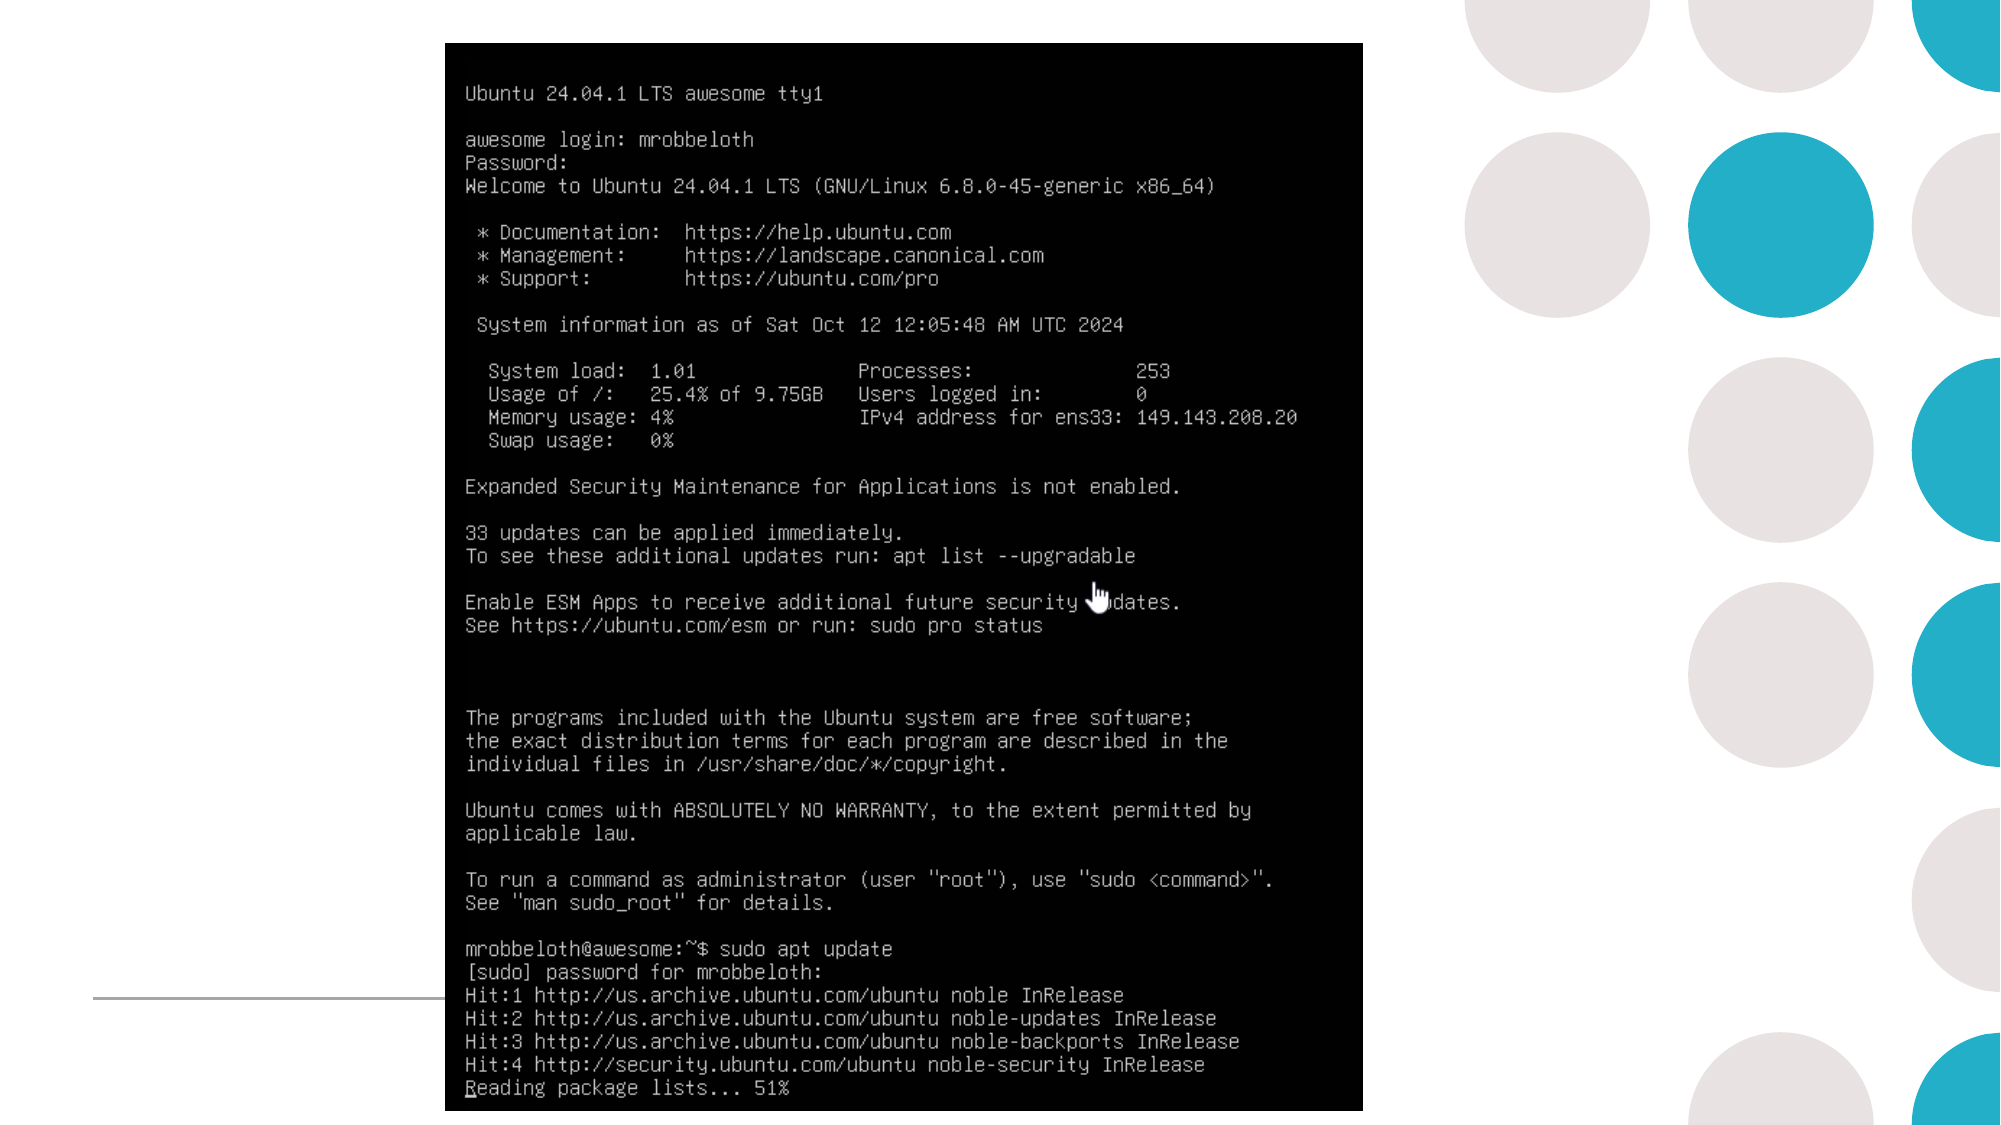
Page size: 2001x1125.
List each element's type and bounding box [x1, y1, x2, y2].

picture [445, 43, 1363, 1111]
